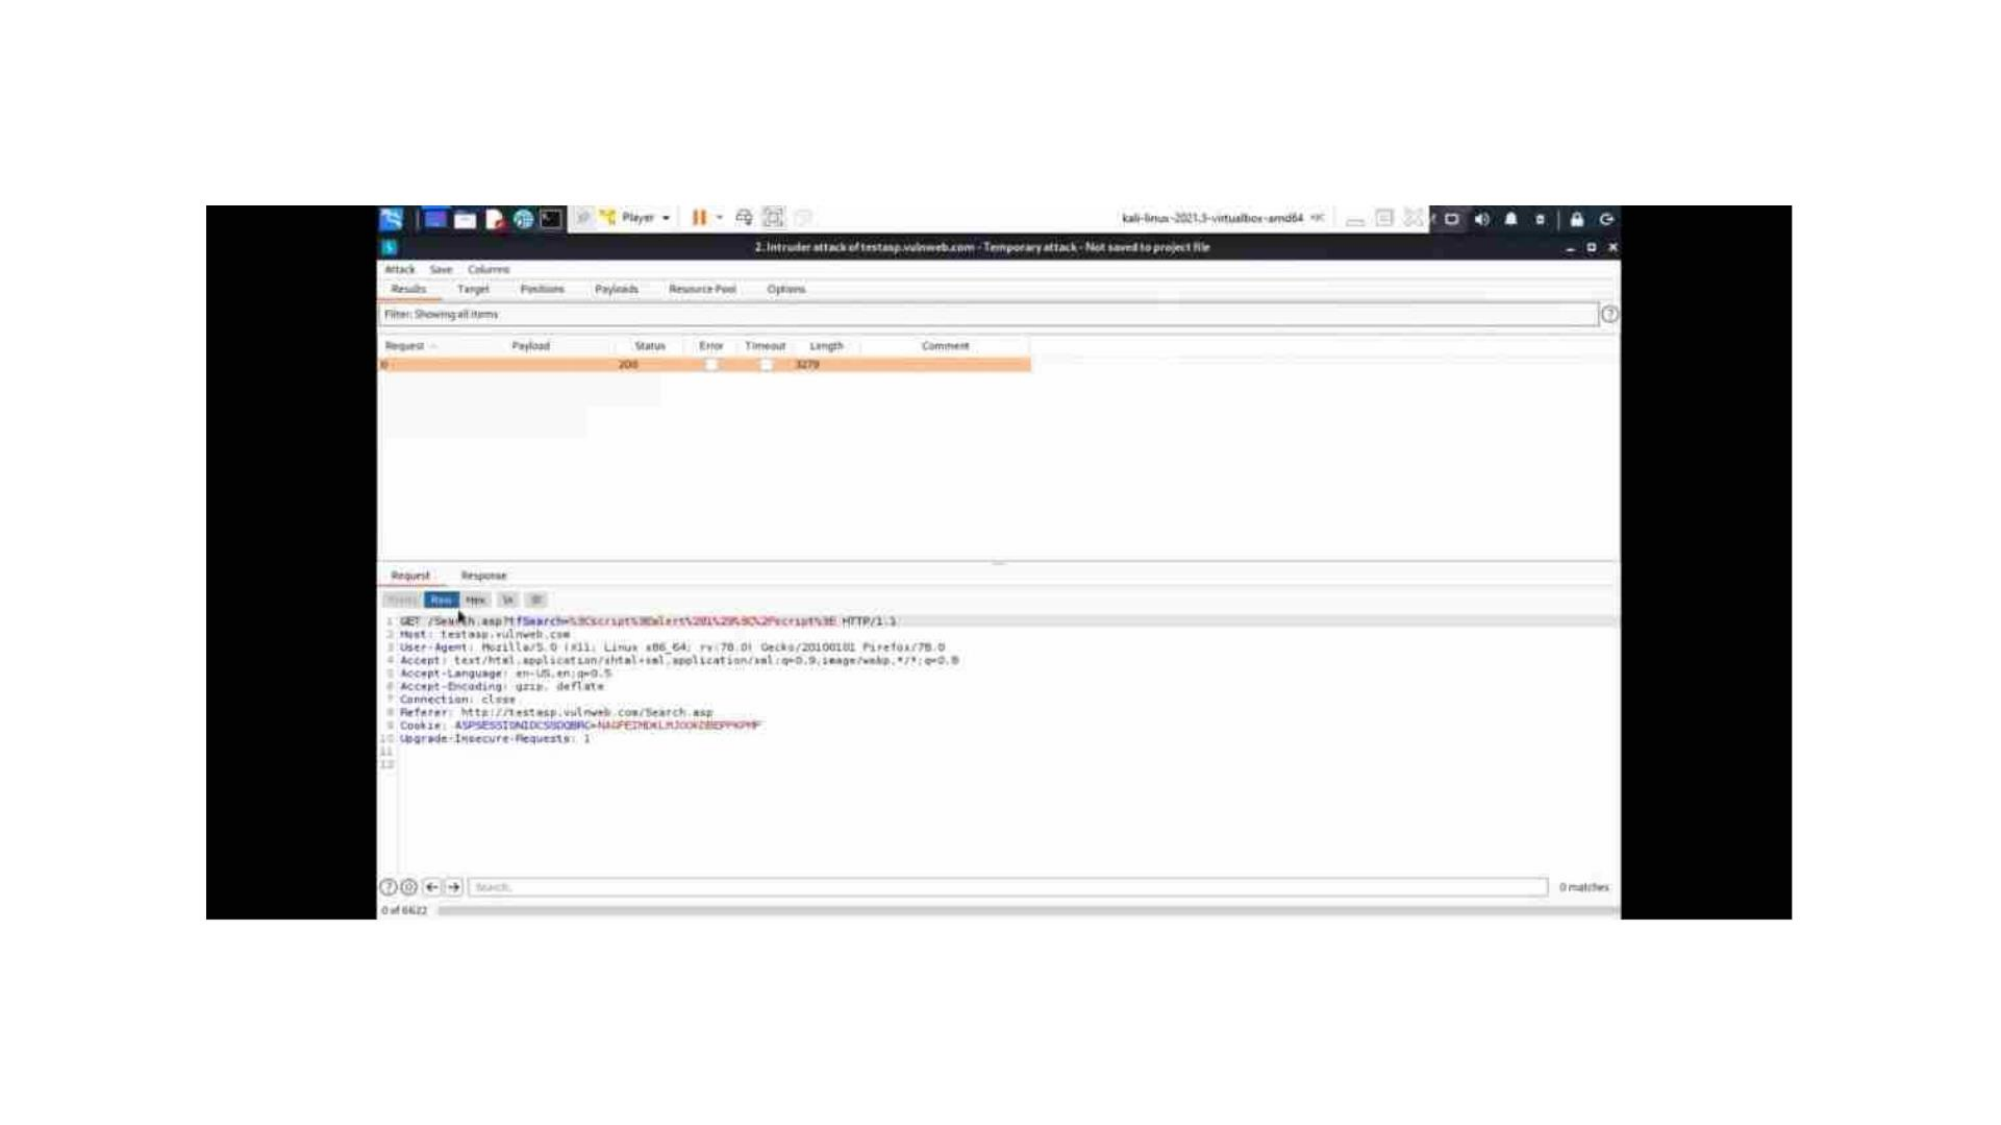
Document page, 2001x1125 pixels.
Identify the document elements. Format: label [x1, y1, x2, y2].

text_box [0, 0, 2000, 1125]
